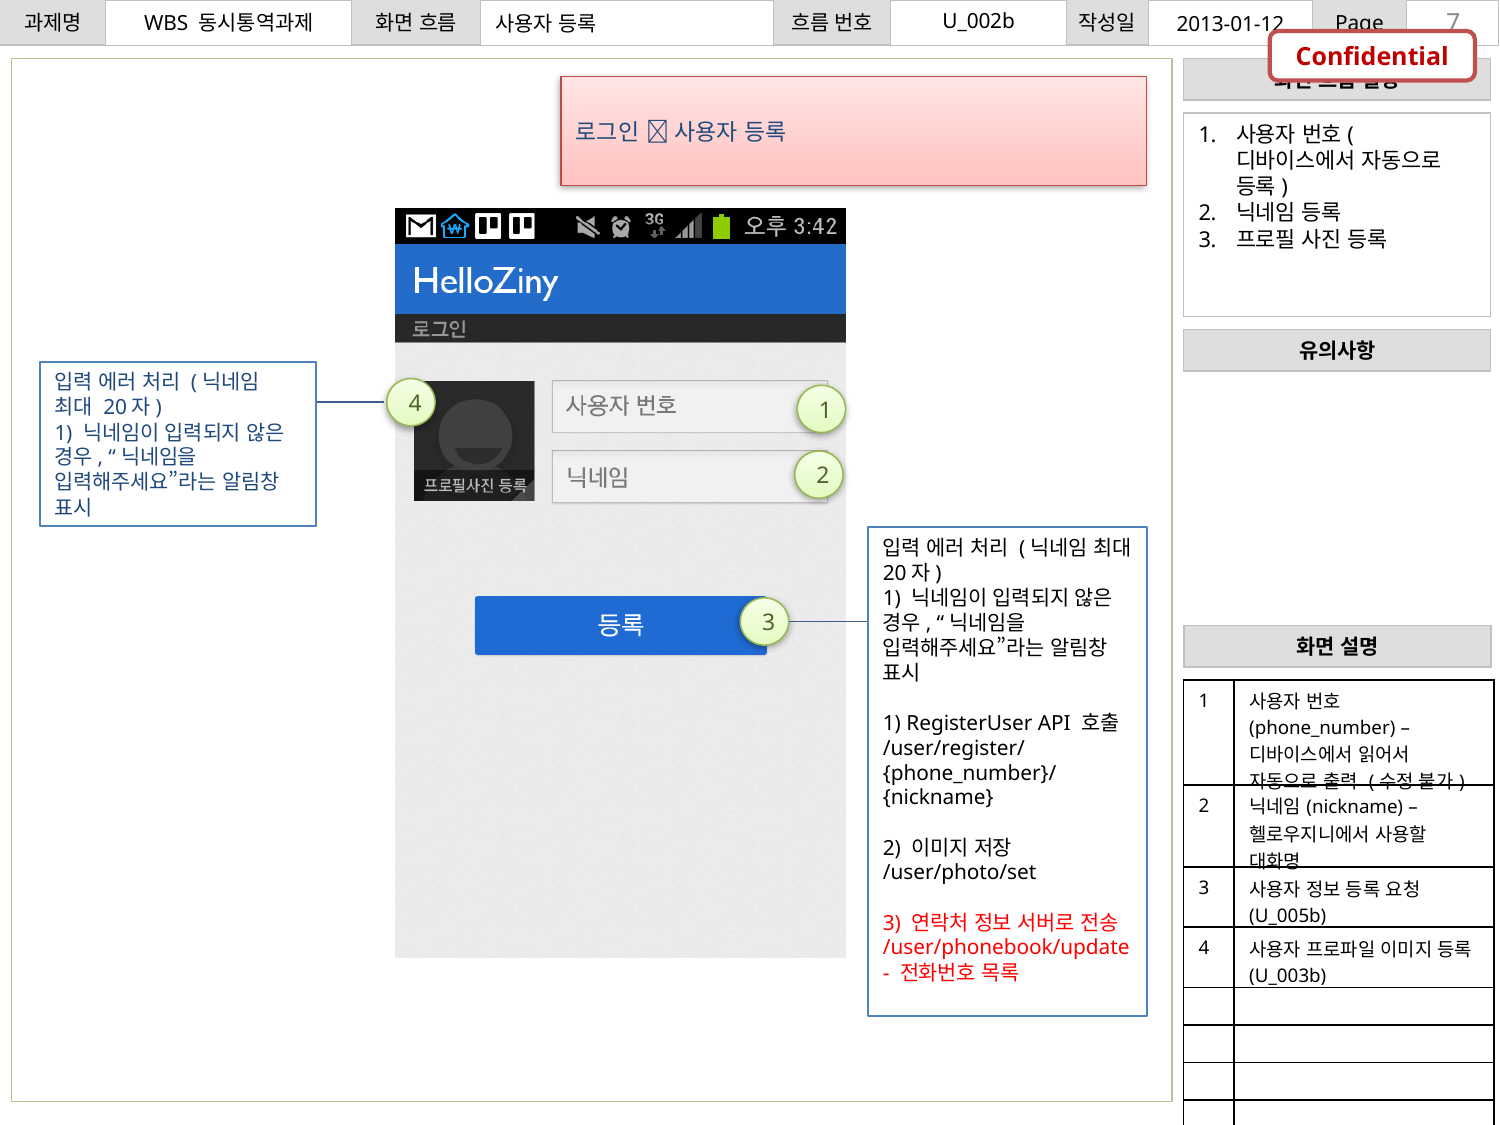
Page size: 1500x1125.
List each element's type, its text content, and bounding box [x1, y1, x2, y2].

list 사용자 번호(디바이스에서 자동으로 등록) 닉네임 등록 프로필 사진 등록 [1183, 112, 1491, 317]
table_cell [1235, 1101, 1493, 1125]
text_box 로그인  사용자 등록 [560, 76, 1147, 186]
table_header 사용자 번호(phone_number) – 디바이스에서 읽어서 자동으로 출력 (수정 불가) [1235, 681, 1493, 784]
table_cell [1235, 1026, 1493, 1062]
table_cell 4 [1184, 928, 1233, 987]
picture [395, 207, 846, 959]
table_cell [1184, 988, 1233, 1024]
table_cell 3 [1184, 868, 1233, 926]
table_cell [1235, 1063, 1493, 1099]
table_cell [1184, 1101, 1233, 1125]
slide_number 7 [1406, 0, 1500, 47]
table_header 1 [1184, 681, 1233, 784]
text_box 4 [385, 388, 390, 416]
table_cell 닉네임(nickname) – 헬로우지니에서 사용할 대화명 [1235, 786, 1493, 866]
text_box Confidential [1267, 28, 1478, 83]
text_box 입력 에러 처리 (닉네임 최대 20자) 1) 닉네임이 입력되지 않은 경우, “닉네임을 입력해주세요”라는 알림창 표시 [38, 360, 318, 529]
table_cell 사용자 정보 등록 요청 (U_005b) [1235, 868, 1493, 926]
table_cell 사용자 프로파일 이미지 등록 (U_003b) [1235, 928, 1493, 987]
table_cell [1184, 1026, 1233, 1062]
text_box 입력 에러 처리 (닉네임 최대 20자) 1) 닉네임이 입력되지 않은 경우, “닉네임을 입력해주세요”라는 알림창 표시 1) RegisterUser API 호출 /user/register/{phone_number}/{nickname} 2) 이미지 저장 /user/photo/set 3) 연락처 정보 서버로 전송 /user/phonebook/update - 전화번호 목록 [866, 525, 1149, 1018]
table_cell [1235, 988, 1493, 1024]
table_cell [1184, 1063, 1233, 1099]
list U_002b [890, 0, 1067, 45]
table_cell 2 [1184, 786, 1233, 866]
title 사용자 등록 [480, 0, 774, 48]
